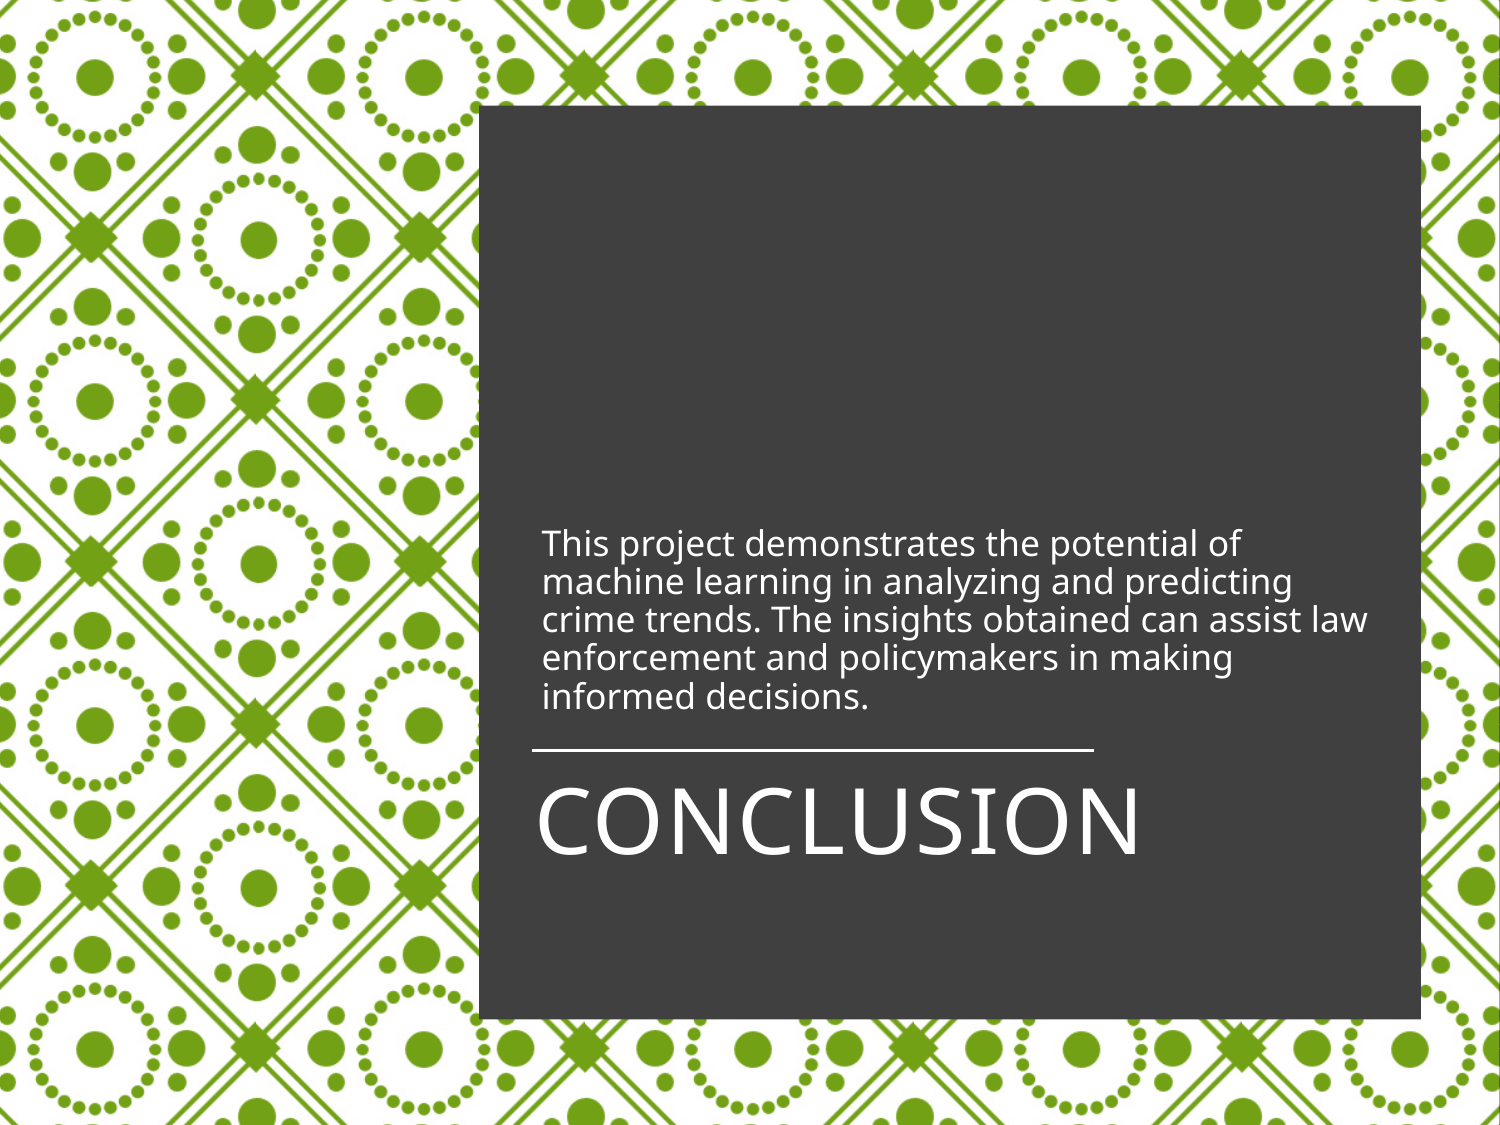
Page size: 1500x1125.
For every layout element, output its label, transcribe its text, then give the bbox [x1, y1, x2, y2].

text_box [0, 0, 1500, 1125]
text_box [478, 104, 1422, 1021]
list This project demonstrates the potential of machine learning in analyzing and predicting crime trends. The insights obtained can assist law enforcement and policymakers in making informed decisions. [519, 158, 1382, 725]
title Conclusion [519, 776, 1382, 982]
